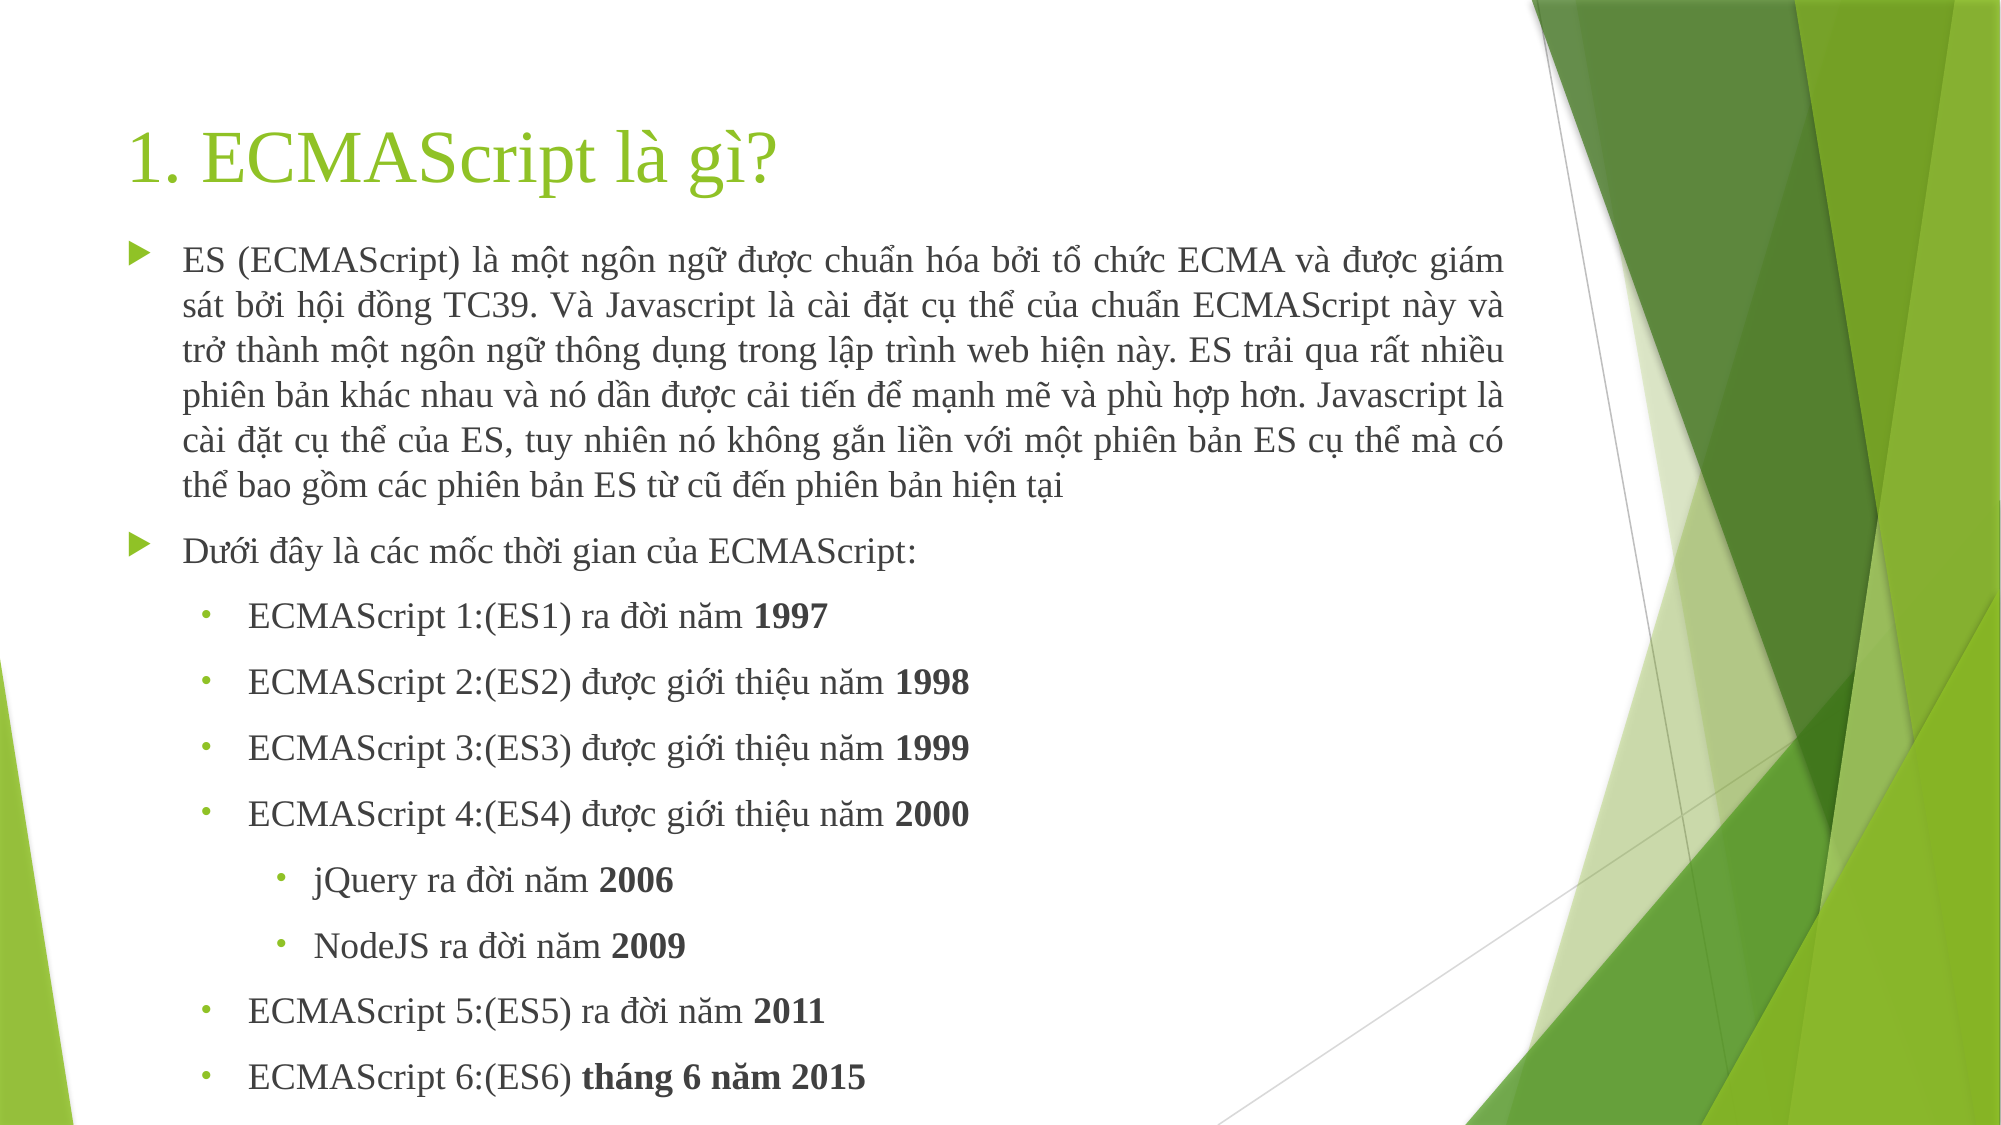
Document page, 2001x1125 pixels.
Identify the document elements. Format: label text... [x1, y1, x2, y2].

title 1. ECMAScript là gì? [111, 99, 1522, 227]
list ES (ECMAScript) là một ngôn ngữ được chuẩn hóa bởi tổ chức ECMA và được giám sát bởi hội đồng TC39. Và Javascript là cài đặt cụ thể của chuẩn ECMAScript này và trở thành một ngôn ngữ thông dụng trong lập trình web hiện này. ES trải qua rất nhiều phiên bản khác nhau và nó dần được cải tiến để mạnh mẽ và phù hợp hơn. Javascript là cài đặt cụ thể của ES, tuy nhiên nó không gắn liền với một phiên bản ES cụ thể mà có thể bao gồm các phiên bản ES từ cũ đến phiên bản hiện tại Dưới đây là các mốc thời gian của ECMAScript: ECMAScript 1:(ES1) ra đời năm 1997 ECMAScript 2:(ES2) được giới thiệu năm 1998 ECMAScript 3:(ES3) được giới thiệu năm 1999 ECMAScript 4:(ES4) được giới thiệu năm 2000 jQuery ra đời năm 2006 NodeJS ra đời năm 2009 ECMAScript 5:(ES5) ra đời năm 2011 ECMAScript 6:(ES6) tháng 6 năm 2015 [111, 227, 1522, 1125]
